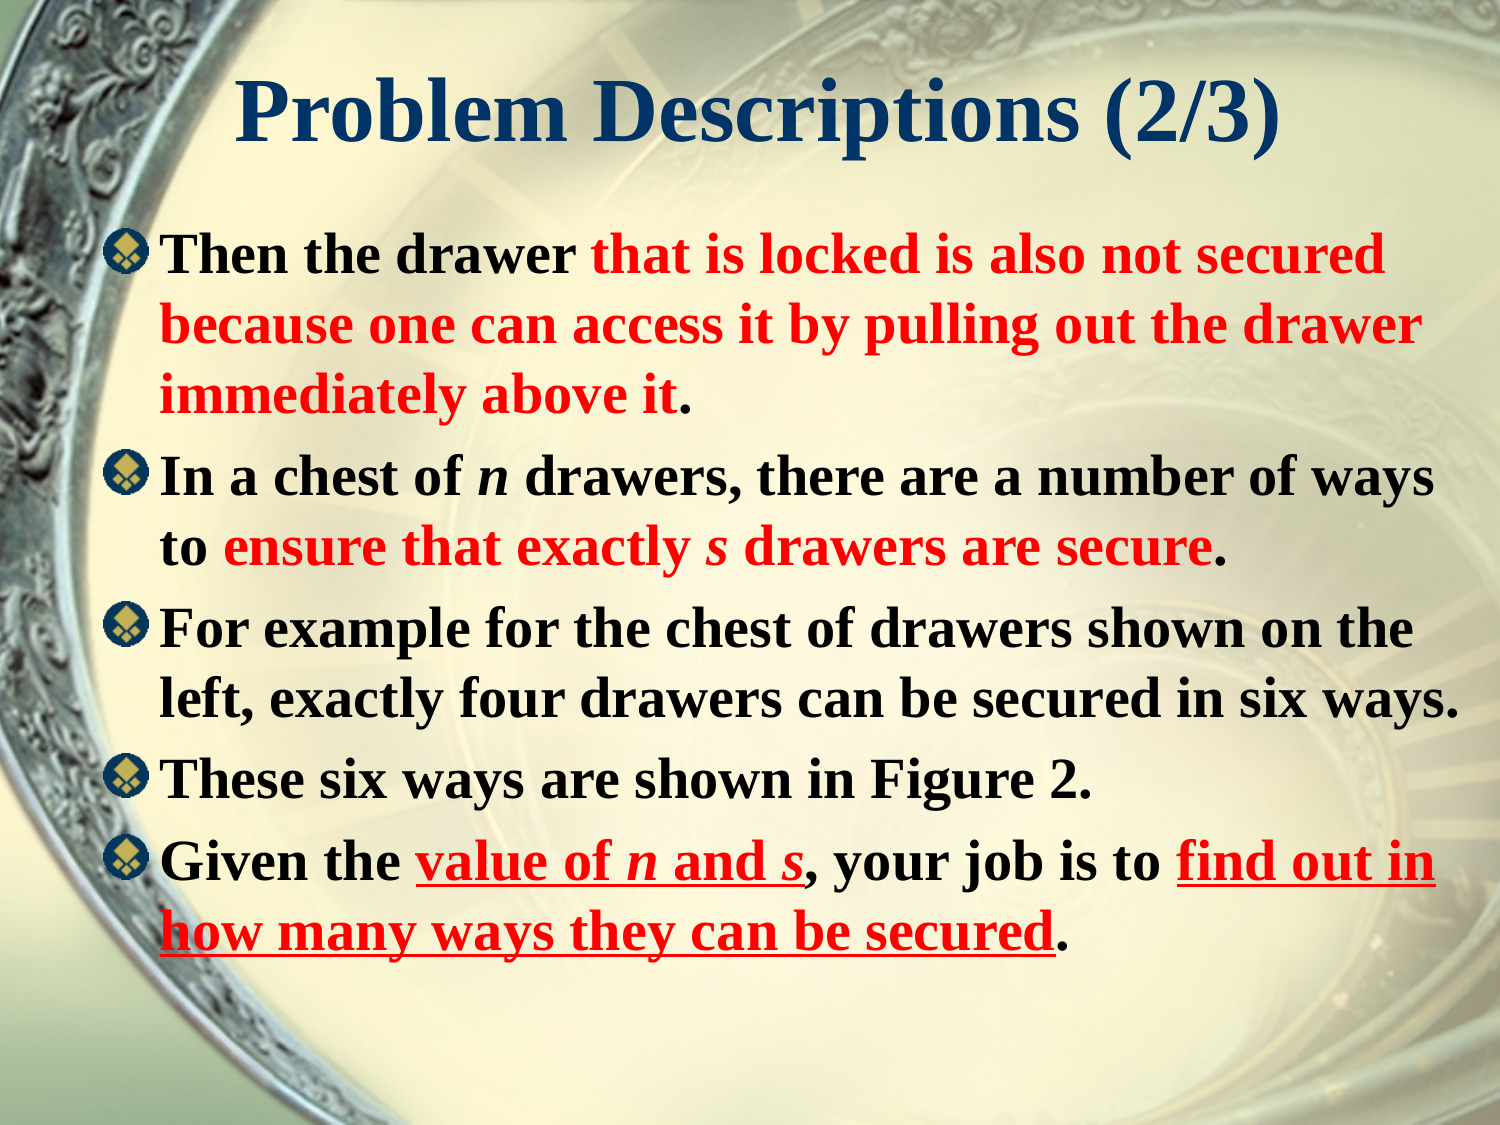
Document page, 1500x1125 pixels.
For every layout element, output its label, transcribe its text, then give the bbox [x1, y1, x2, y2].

list Then the drawer that is locked is also not secured because one can access it by pulling out the drawer immediately above it. In a chest of n drawers, there are a number of ways to ensure that exactly s drawers are secure. For example for the chest of drawers shown on the left, exactly four drawers can be secured in six ways. These six ways are shown in Figure 2. Given the value of n and s, your job is to find out in how many ways they can be secured. [88, 208, 1483, 1094]
title Problem Descriptions (2/3) [159, 54, 1360, 192]
picture [0, 0, 1500, 1125]
